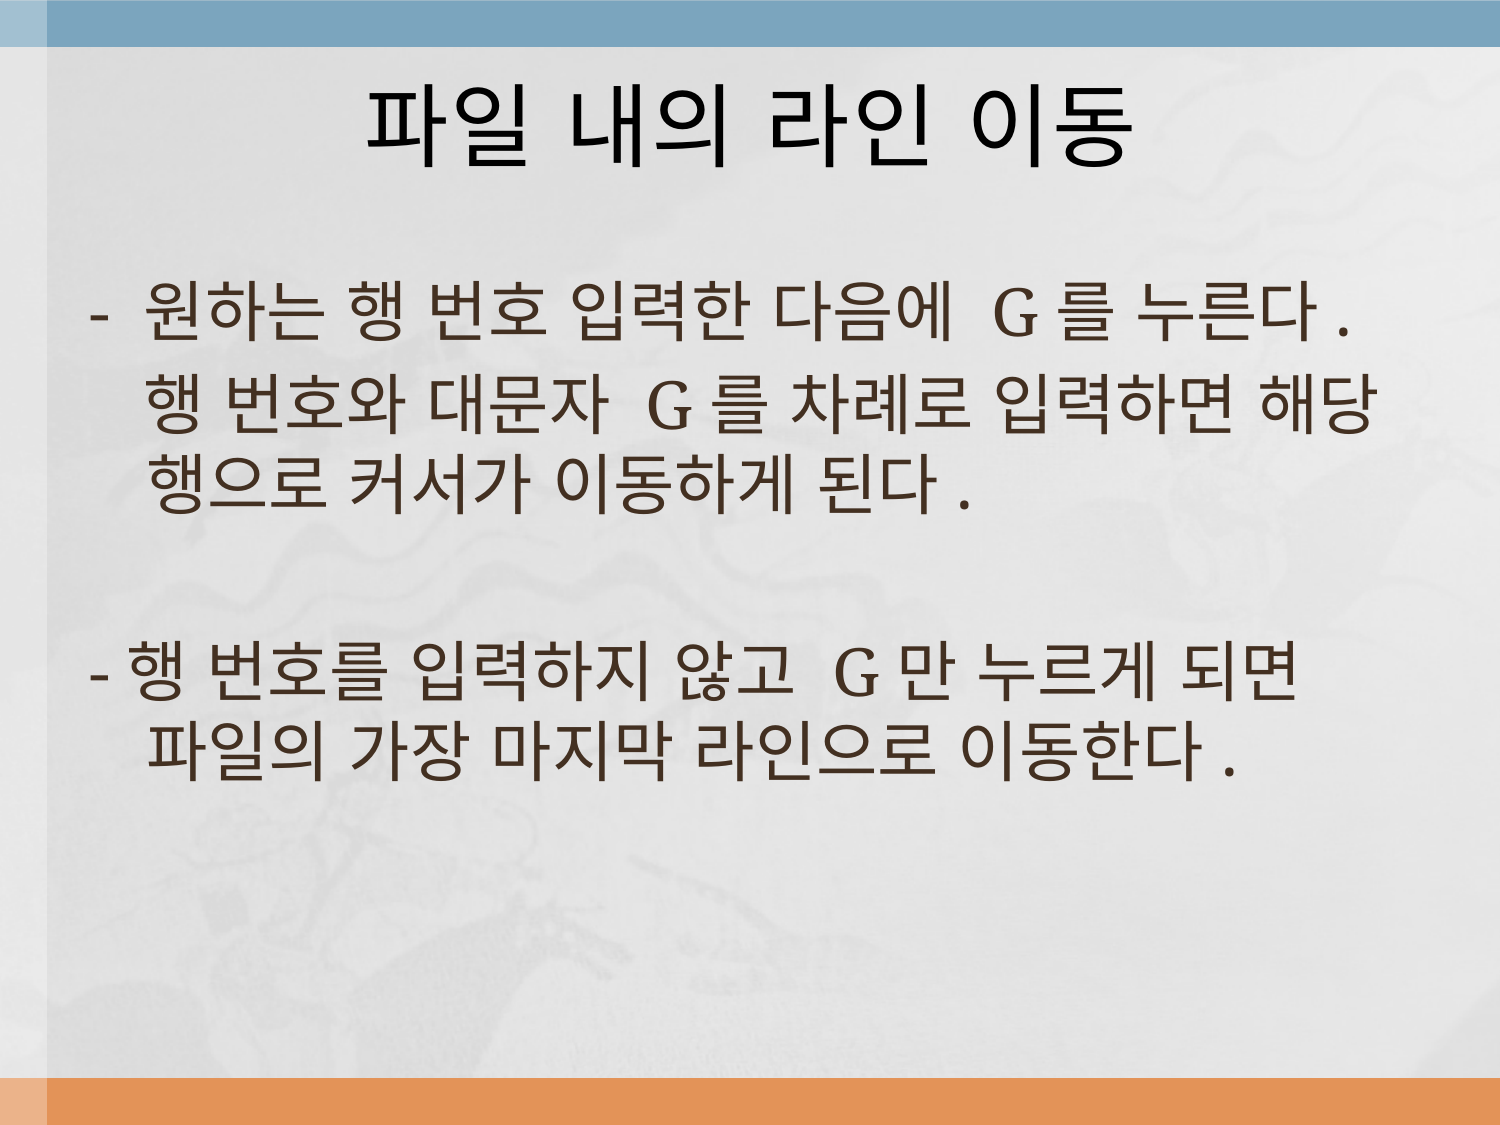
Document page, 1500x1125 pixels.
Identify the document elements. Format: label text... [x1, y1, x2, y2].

title 파일 내의 라인 이동 [49, 46, 1454, 202]
list - 원하는 행 번호 입력한 다음에 G를 누른다. 행 번호와 대문자 G를 차례로 입력하면 해당 행으로 커서가 이동하게 된다. -행 번호를 입력하지 않고 G만 누르게 되면 파일의 가장 마지막 라인으로 이동한다. [75, 262, 1425, 1005]
